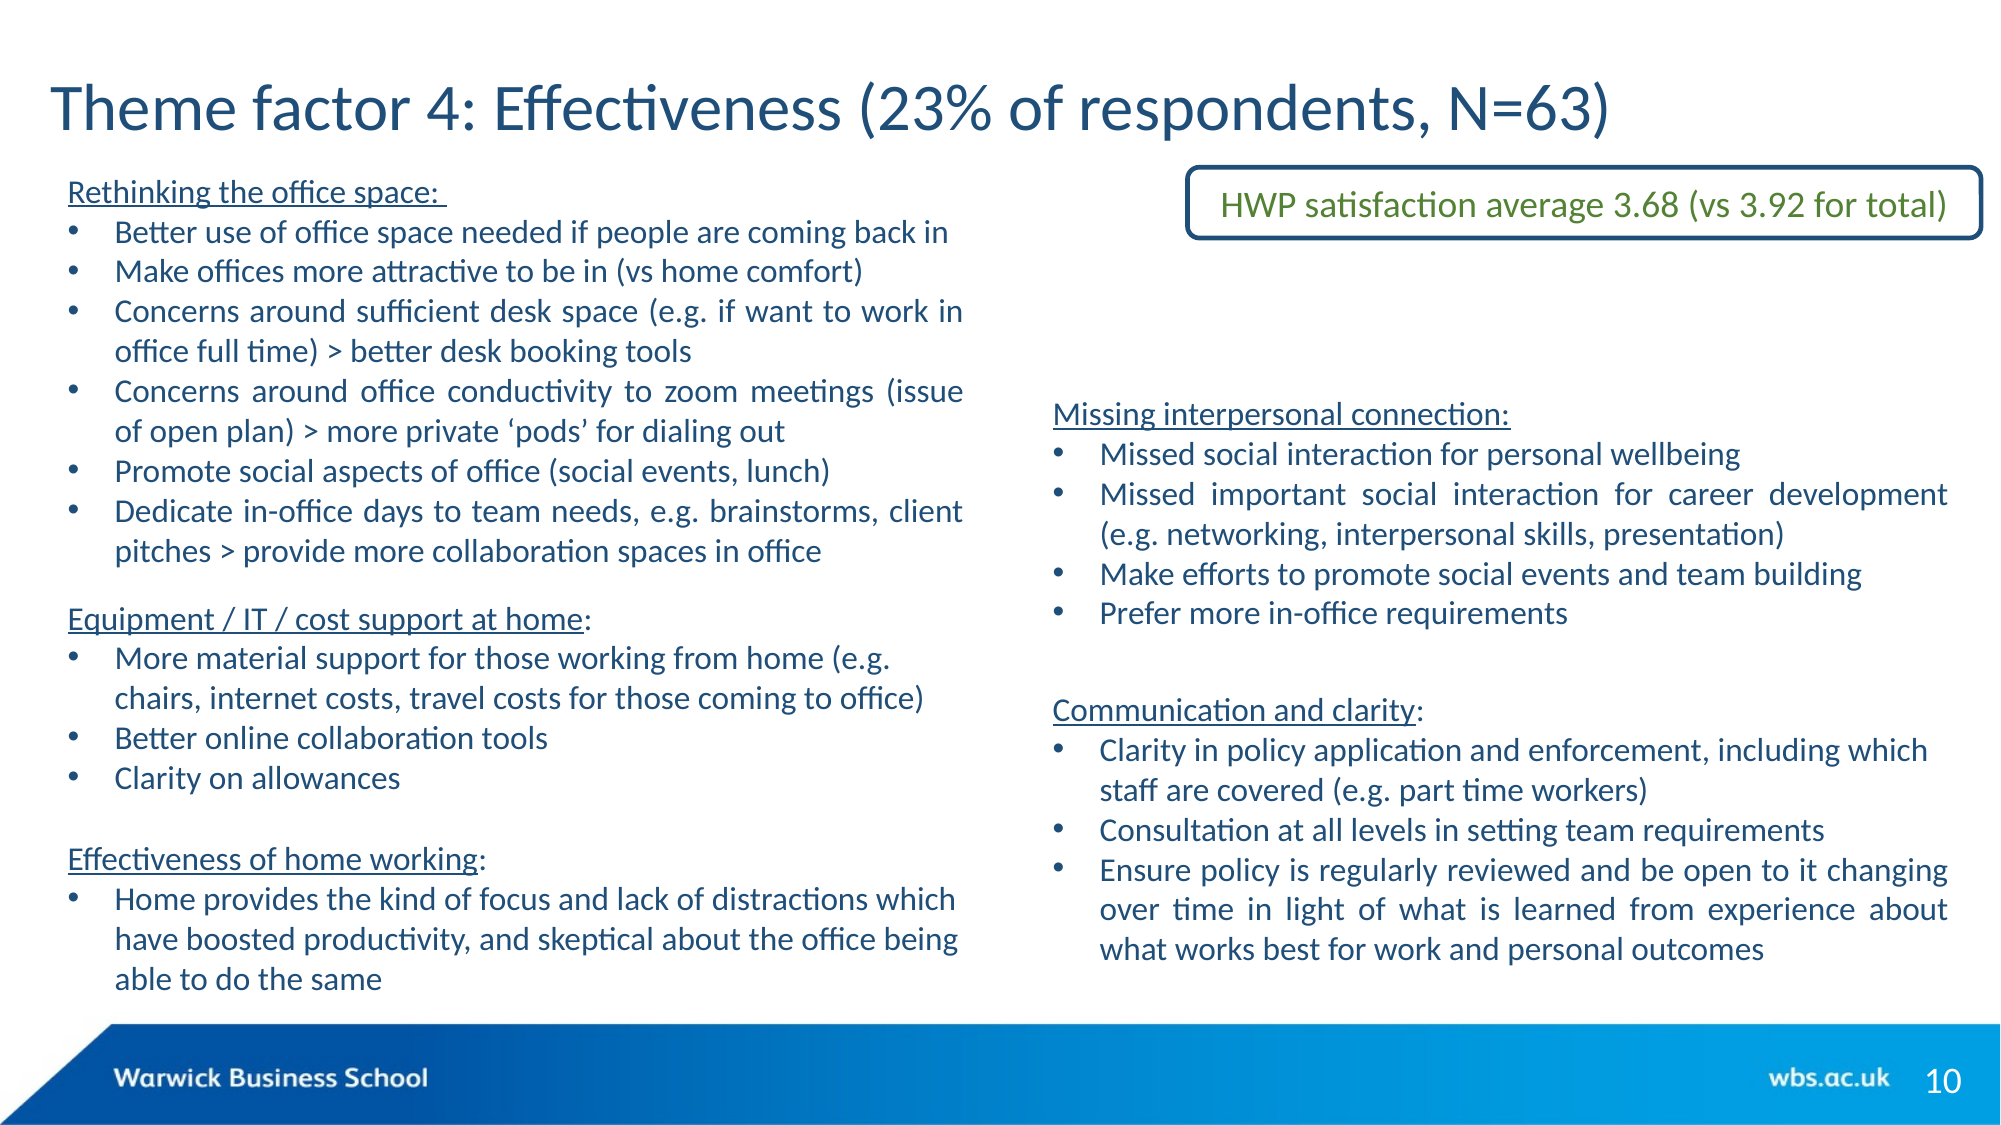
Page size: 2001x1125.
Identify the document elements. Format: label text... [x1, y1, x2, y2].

text_box Communication and clarity: Clarity in policy application and enforcement, including which staff are covered (e.g. part time workers) Consultation at all levels in setting team requirements Ensure policy is regularly reviewed and be open to it changing over time in light of what is learned from experience about what works best for work and personal outcomes [1038, 680, 1965, 975]
text_box HWP satisfaction average 3.68 (vs 3.92 for total) [1186, 166, 1983, 240]
slide_number 10 [1909, 1049, 2000, 1106]
picture [1769, 1067, 1890, 1087]
text_box Effectiveness of home working: Home provides the kind of focus and lack of distractions which have boosted productivity, and skeptical about the office being able to do the same [52, 829, 980, 1004]
text_box Equipment / IT / cost support at home: More material support for those working from home (e.g. chairs, internet costs, travel costs for those coming to office) Better online collaboration tools Clarity on allowances [52, 589, 980, 804]
title Theme factor 4: Effectiveness (23% of respondents, N=63) [35, 0, 1761, 218]
picture [0, 0, 2001, 1125]
text_box Rethinking the office space: Better use of office space needed if people are coming back in Make offices more attractive to be in (vs home comfort) Concerns around sufficient desk space (e.g. if want to work in office full time) > better desk booking tools Concerns around office conductivity to zoom meetings (issue of open plan) > more private ‘pods’ for dialing out Promote social aspects of office (social events, lunch) Dedicate in-office days to team needs, e.g. brainstorms, client pitches > provide more collaboration spaces in office [52, 162, 980, 577]
text_box Missing interpersonal connection: Missed social interaction for personal wellbeing Missed important social interaction for career development (e.g. networking, interpersonal skills, presentation) Make efforts to promote social events and team building Prefer more in-office requirements [1038, 384, 1965, 639]
